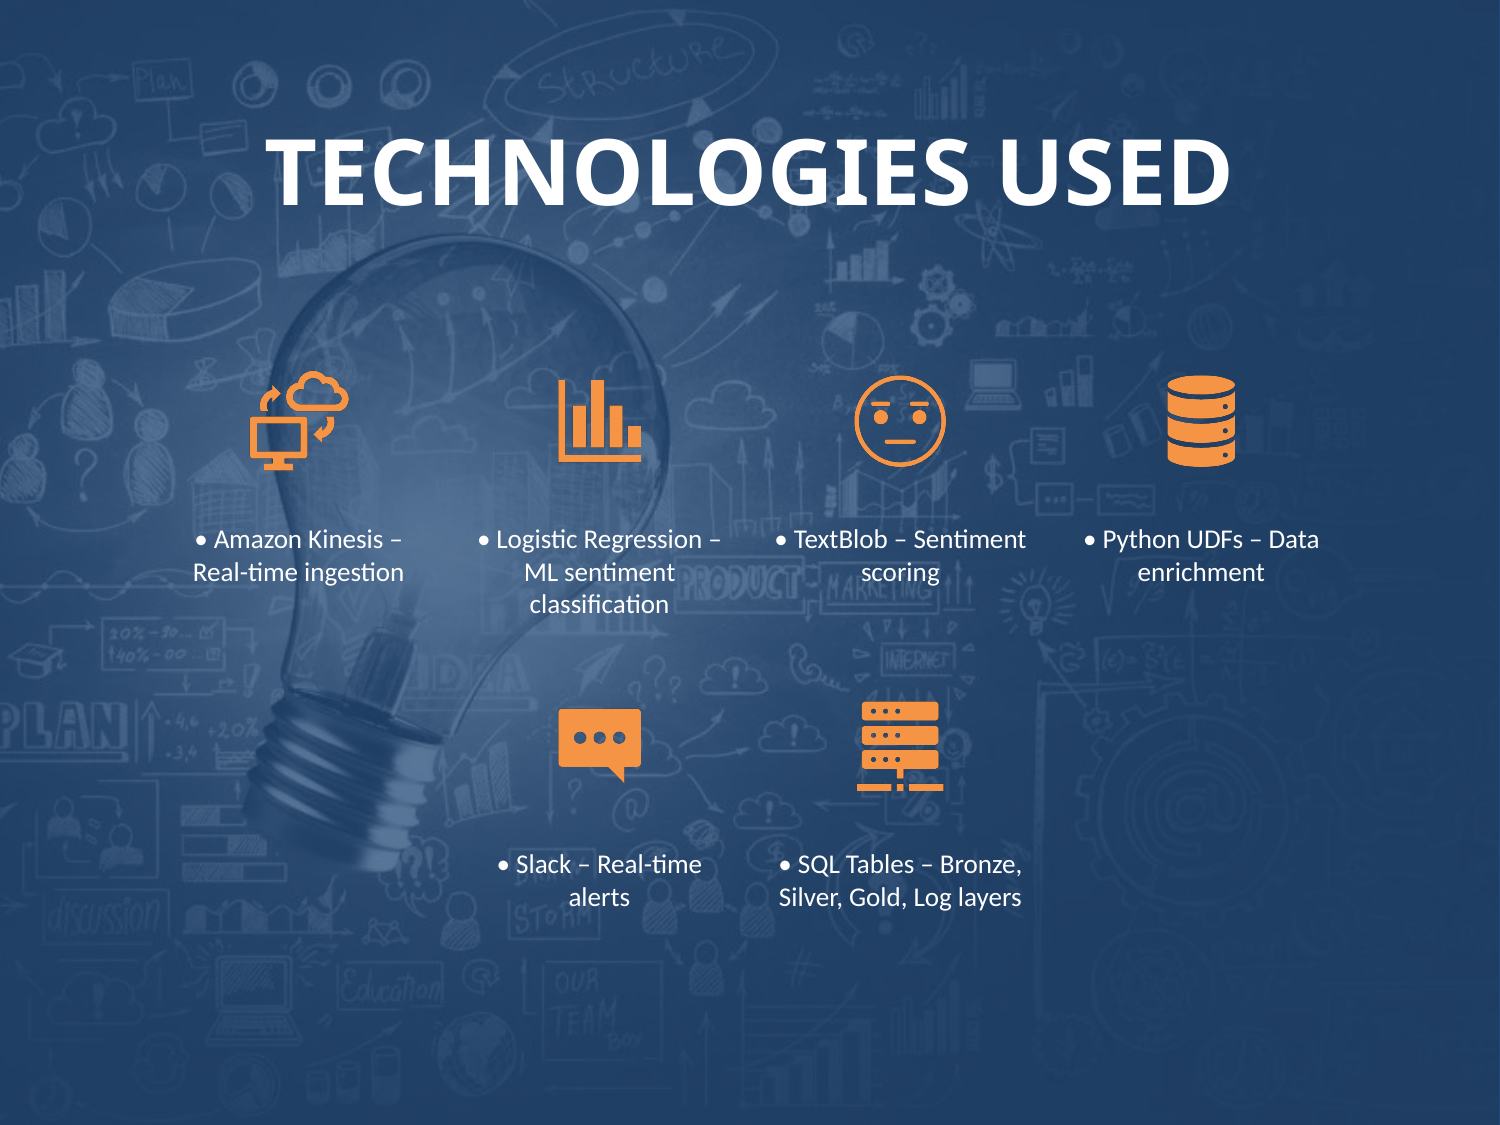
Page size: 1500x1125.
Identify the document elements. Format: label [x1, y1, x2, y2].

list [102, 299, 1398, 1014]
picture [0, 0, 1499, 1125]
